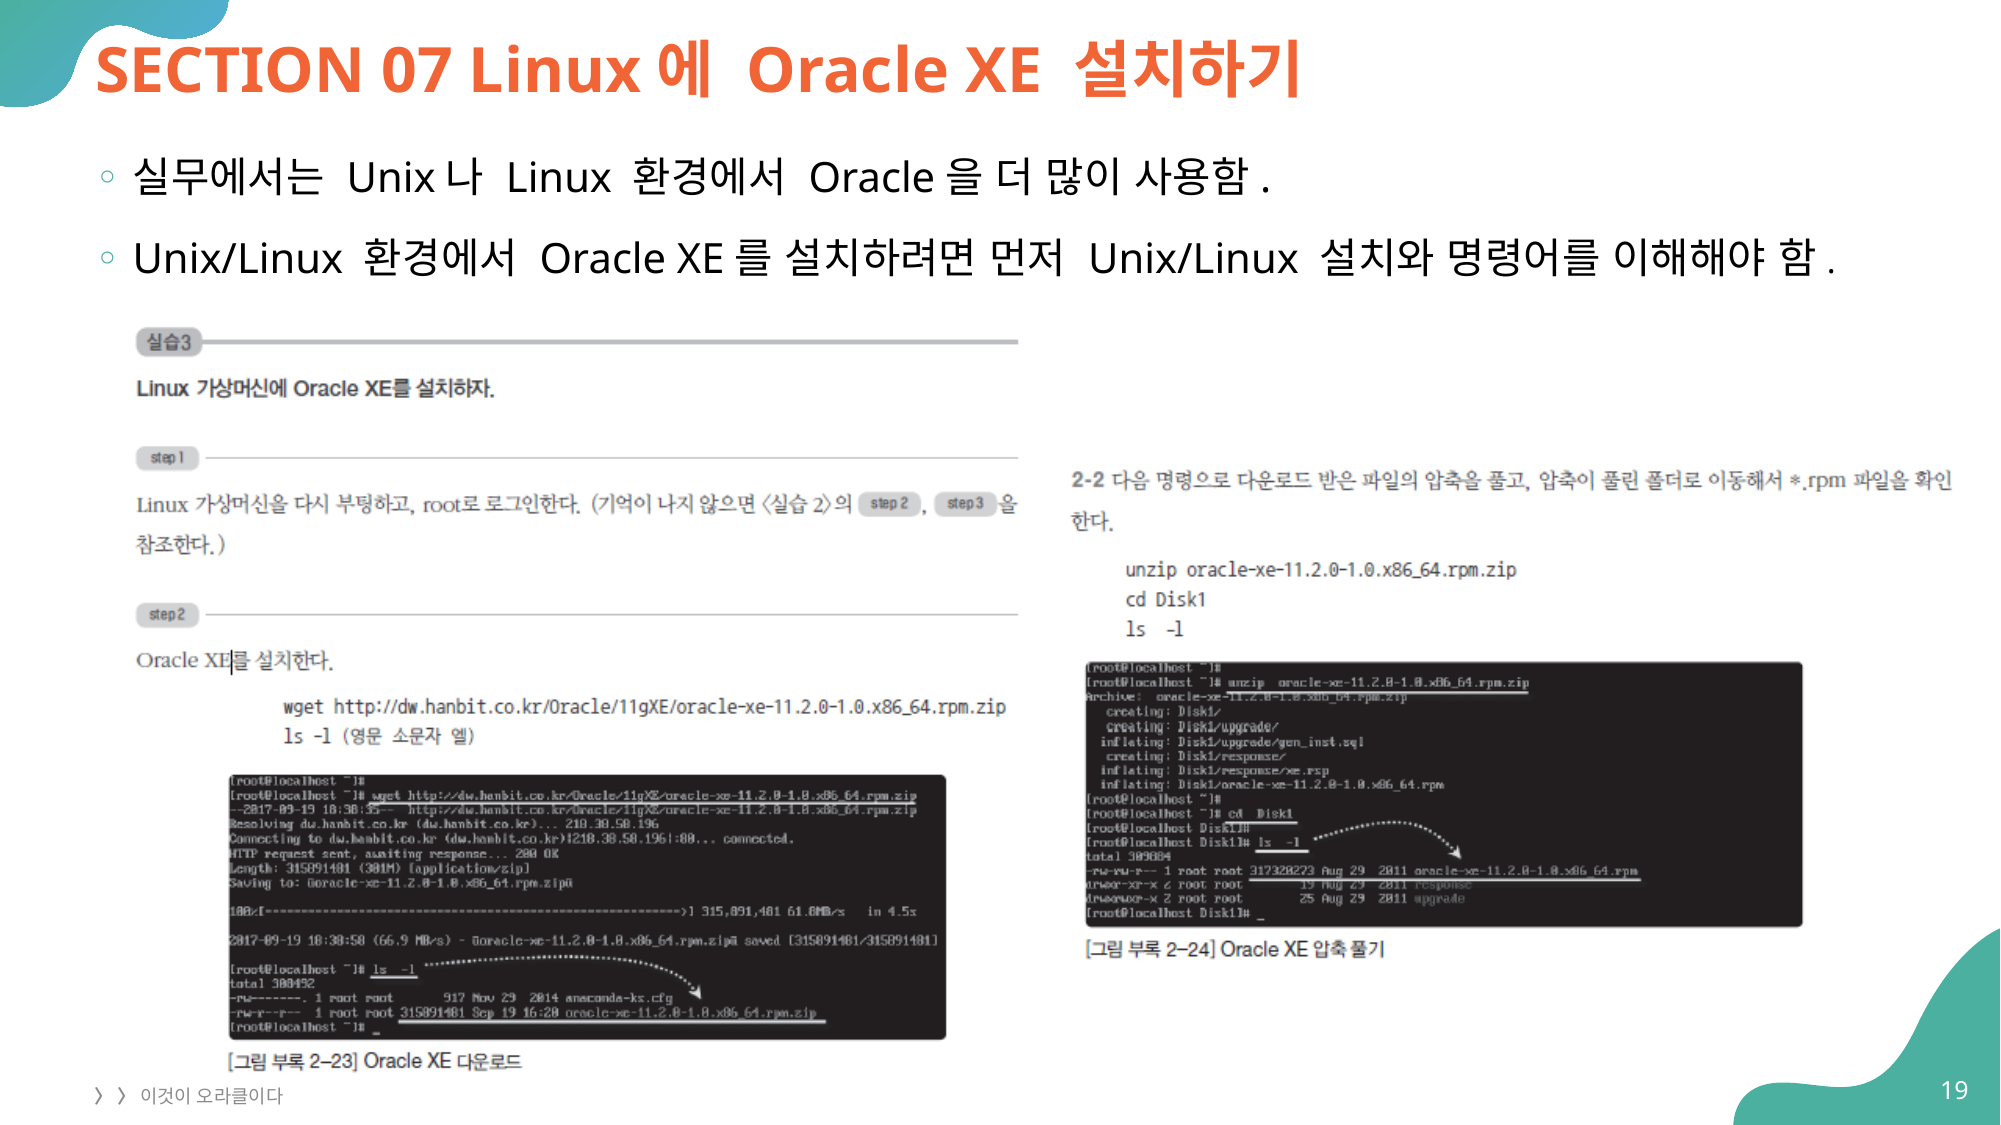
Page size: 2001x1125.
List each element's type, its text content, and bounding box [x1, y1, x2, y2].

title SECTION 07 Linux에 Oracle XE 설치하기 [79, 17, 1931, 128]
picture [216, 681, 1034, 1076]
list 실무에서는 Unix나 Linux 환경에서 Oracle을 더 많이 사용함. Unix/Linux 환경에서 Oracle XE를 설치하려면 먼저 Unix/Linux 설치와 명령어를 이해해야 함. [79, 133, 1931, 493]
picture [109, 318, 1045, 680]
slide_number 19 [1917, 1061, 1984, 1122]
picture [1052, 459, 1963, 963]
footer 〉 〉 이것이 오라클이다 [79, 1078, 755, 1114]
